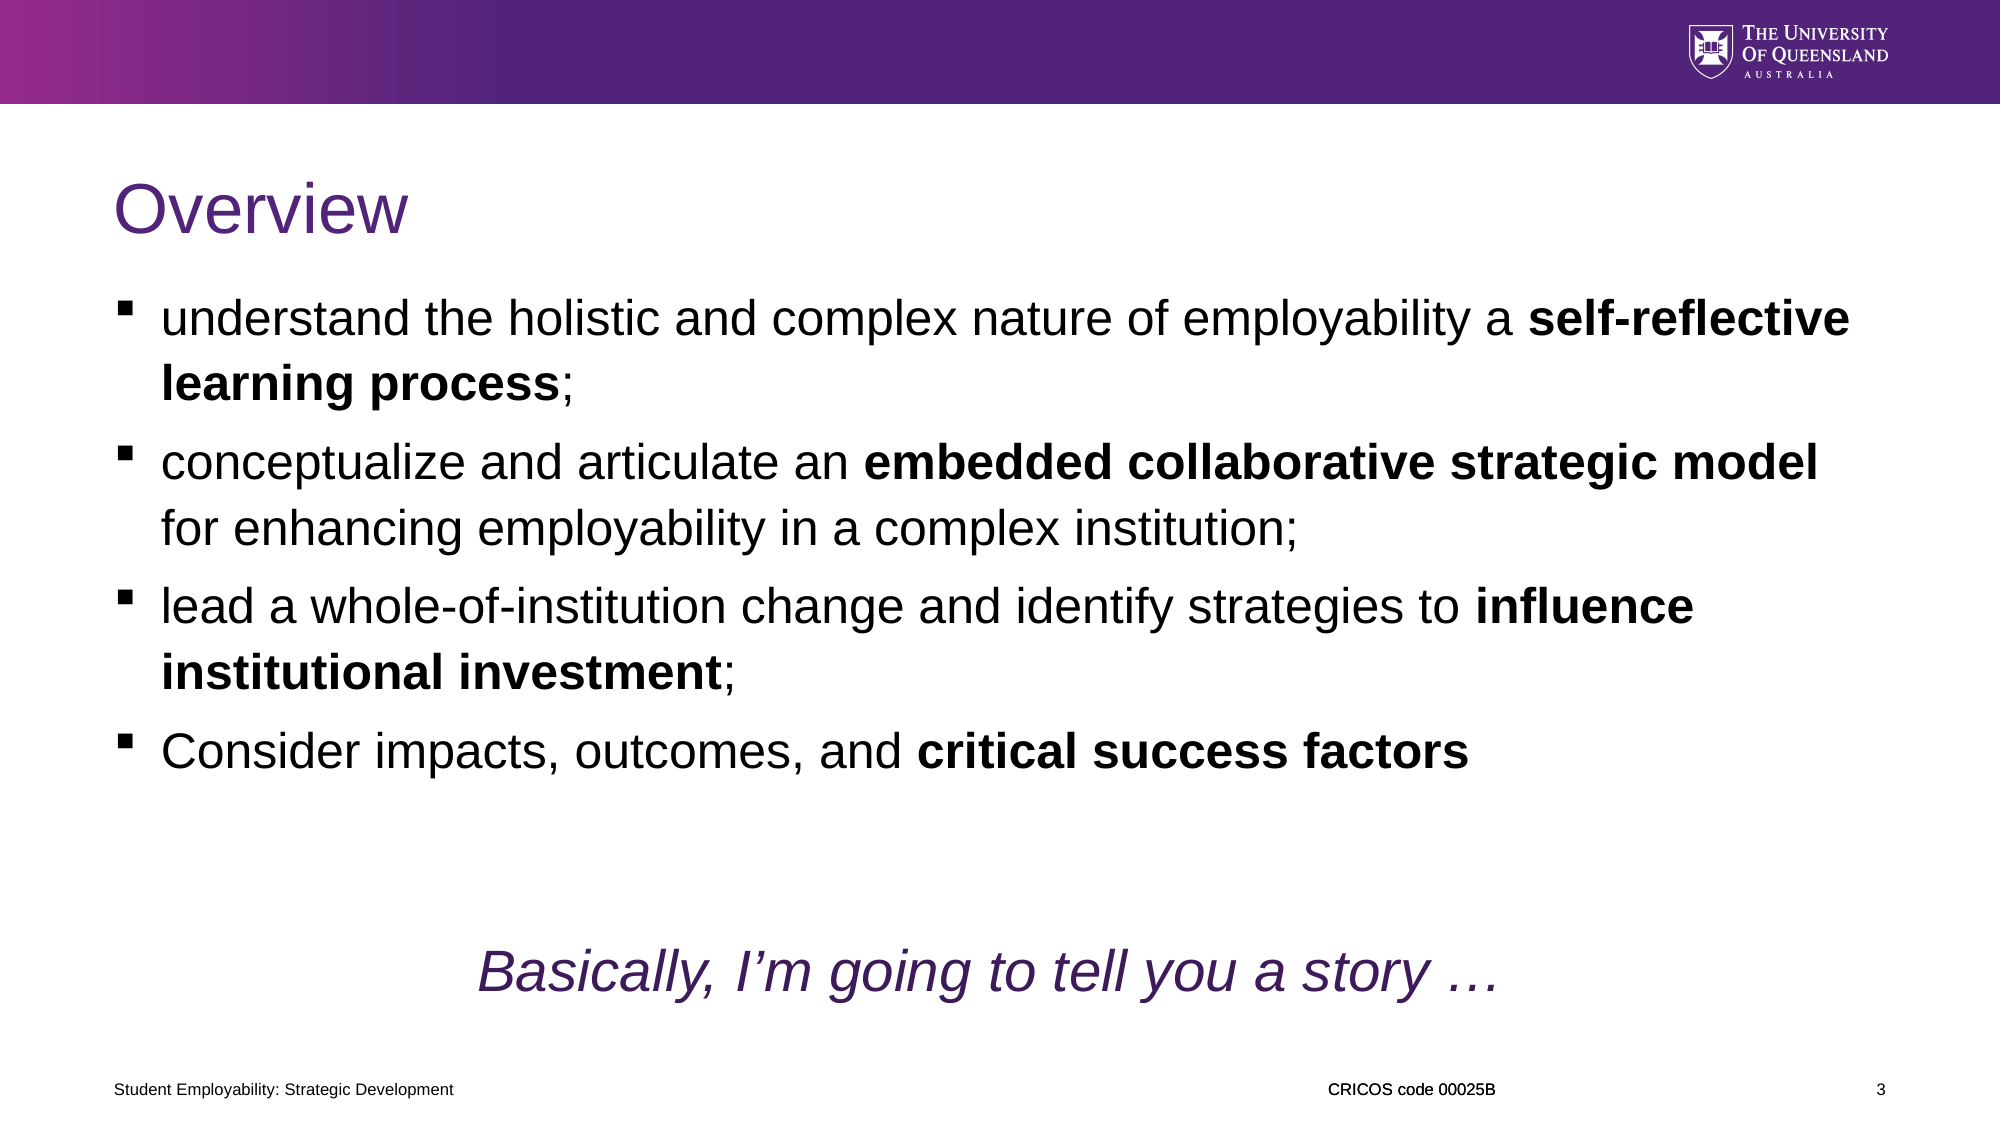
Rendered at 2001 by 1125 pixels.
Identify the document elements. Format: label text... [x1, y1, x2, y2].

slide_number 3 [1838, 1069, 1886, 1109]
title Overview [114, 172, 1886, 250]
footer Student Employability: Strategic Development [114, 1069, 666, 1109]
list understand the holistic and complex nature of employability a self-reflective learning process; conceptualize and articulate an embedded collaborative strategic model for enhancing employability in a complex institution; lead a whole-of-institution change and identify strategies to influence institutional investment; Consider impacts, outcomes, and critical success factors [114, 278, 1886, 870]
picture [1689, 25, 1888, 79]
text_box Basically, I’m going to tell you a story … [462, 926, 1537, 1011]
